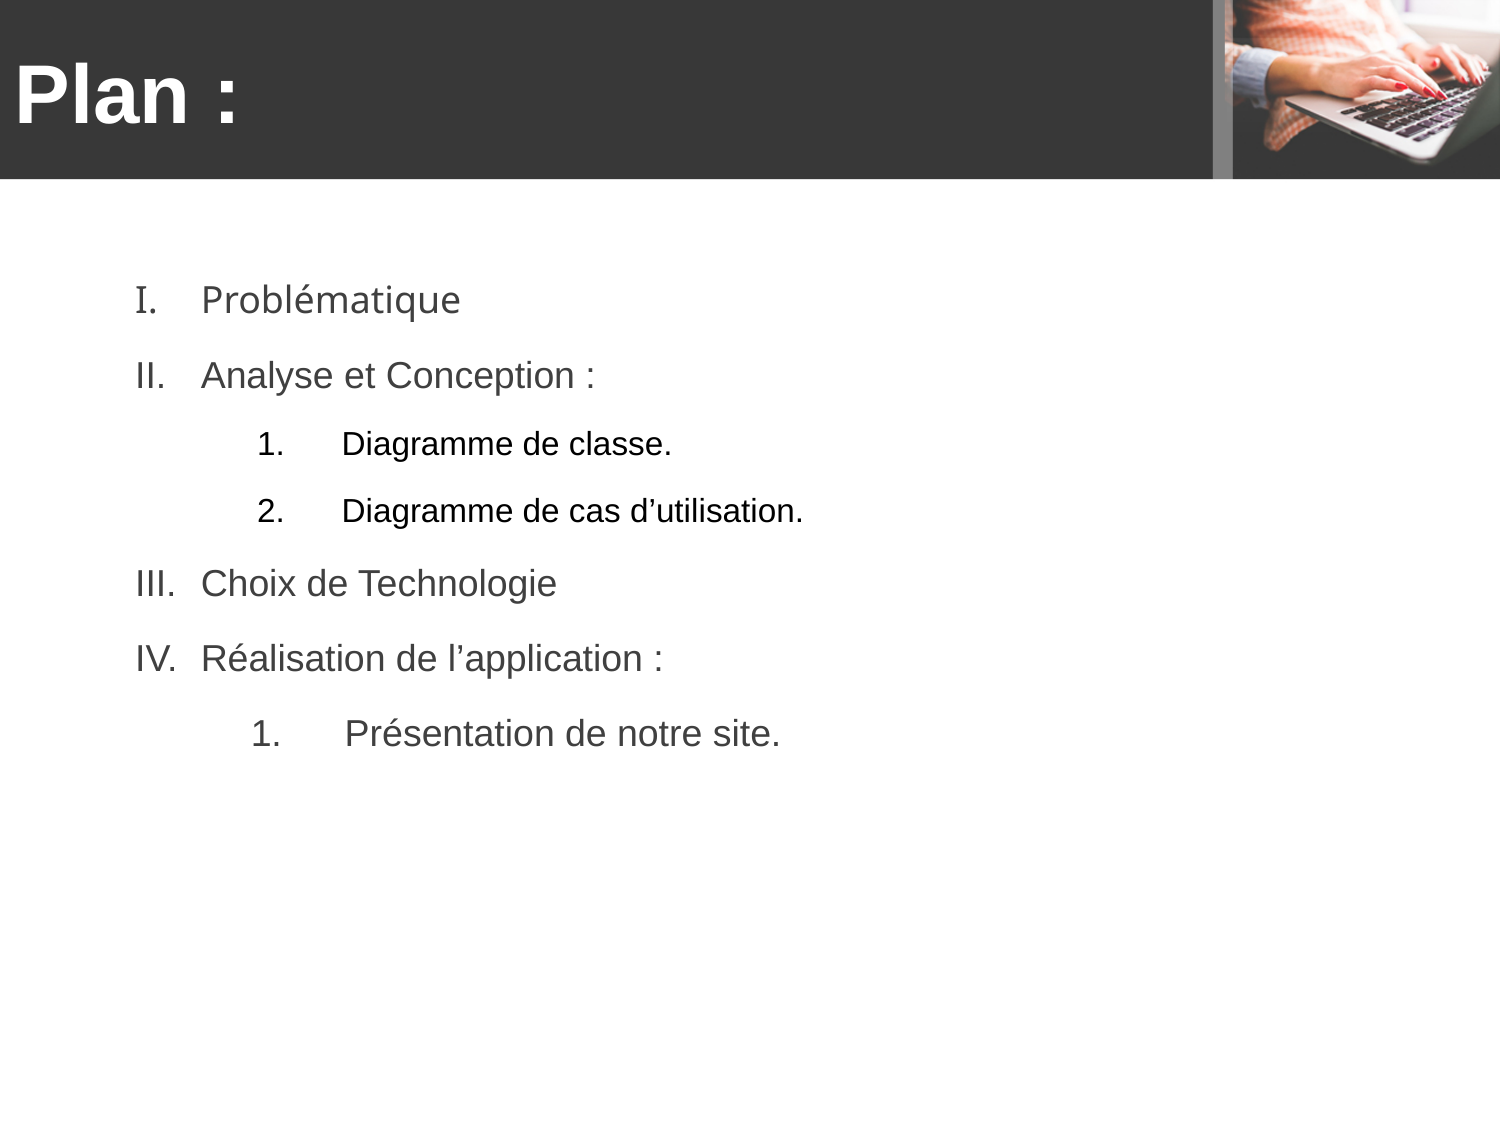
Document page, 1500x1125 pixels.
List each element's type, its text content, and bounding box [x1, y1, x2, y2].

list Problématique Analyse et Conception : Diagramme de classe. Diagramme de cas d’utilisation. Choix de Technologie Réalisation de l’application : 1. Présentation de notre site. [70, 246, 1421, 837]
title Plan : [0, 2, 1500, 179]
picture [0, 179, 1500, 1125]
